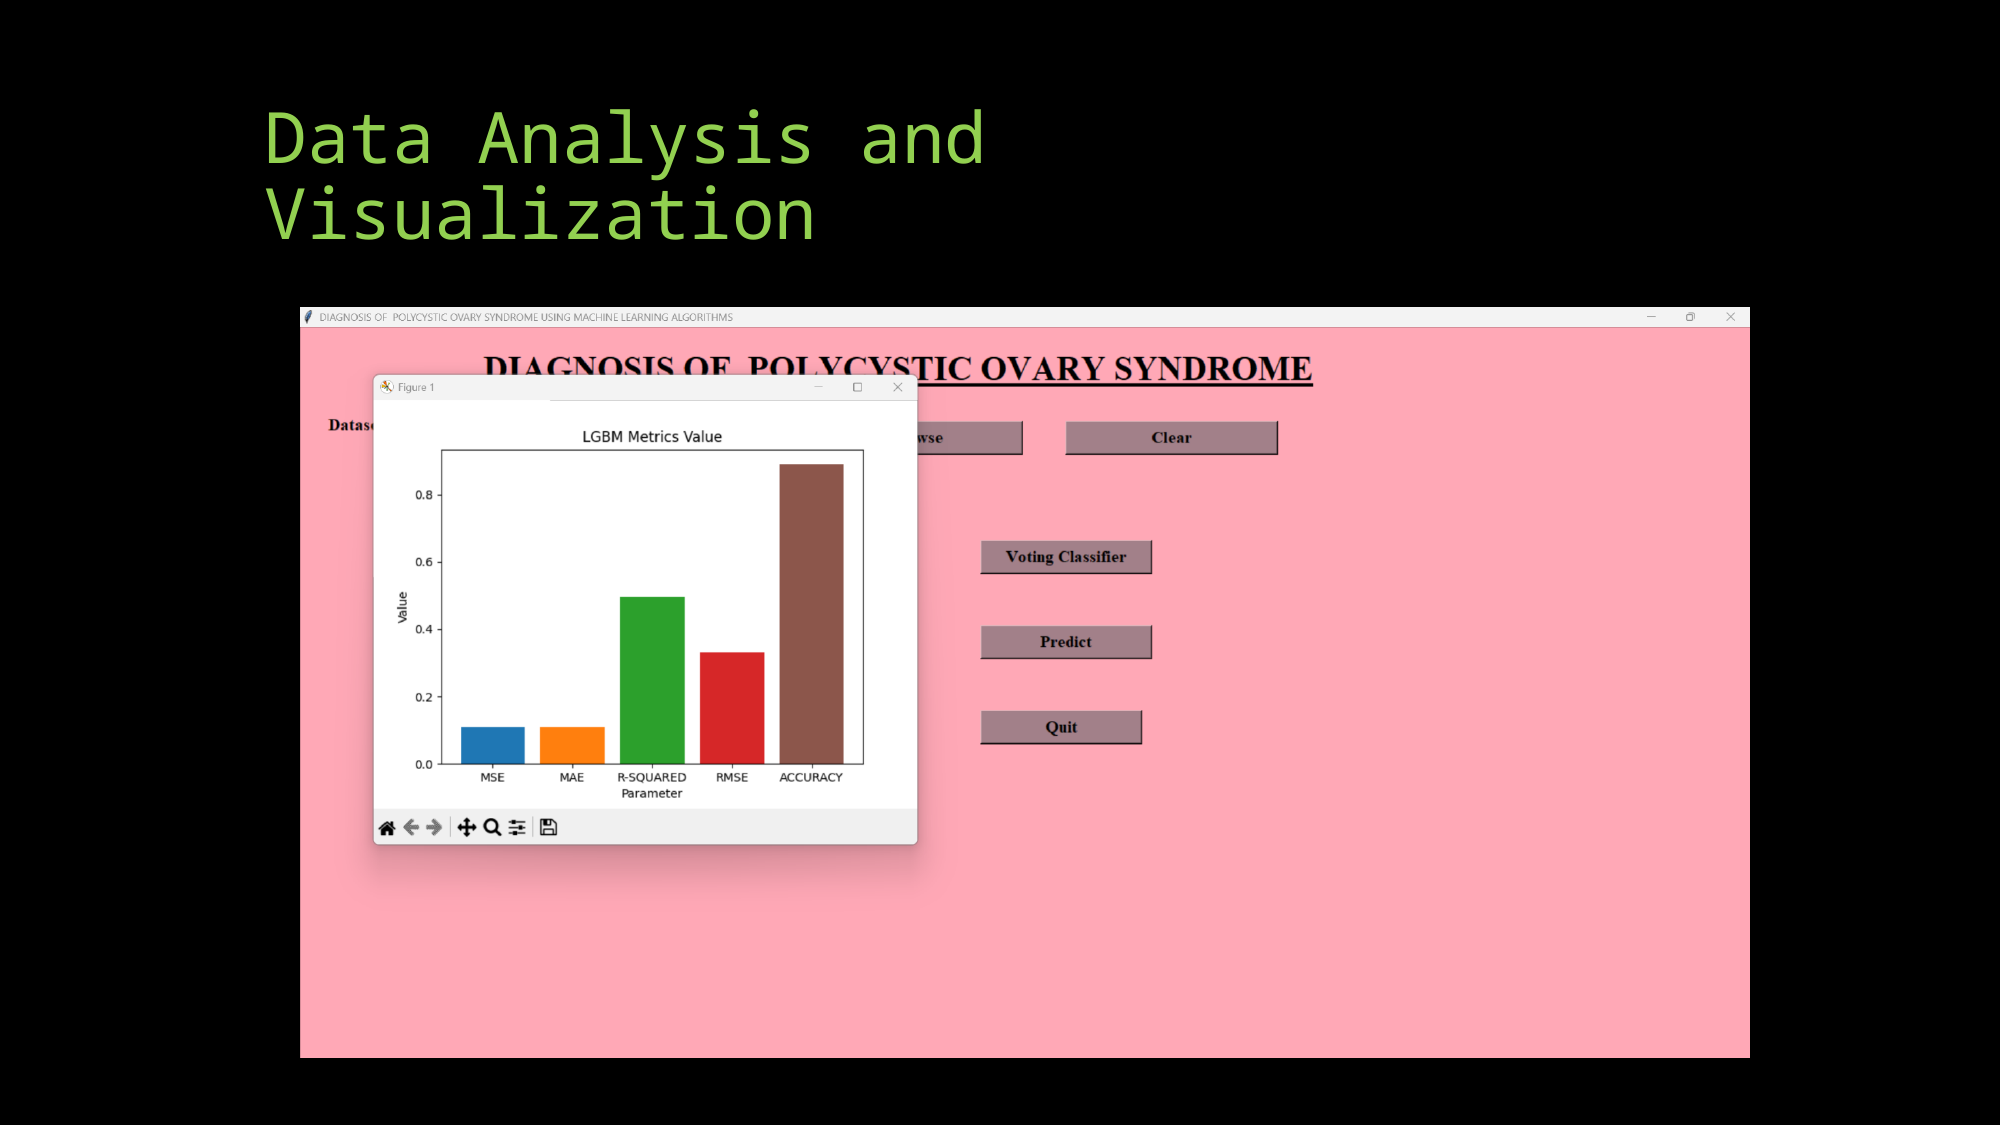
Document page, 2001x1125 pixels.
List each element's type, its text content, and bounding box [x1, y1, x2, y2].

title Data Analysis and Visualization [249, 75, 1750, 263]
picture [299, 307, 1750, 1058]
